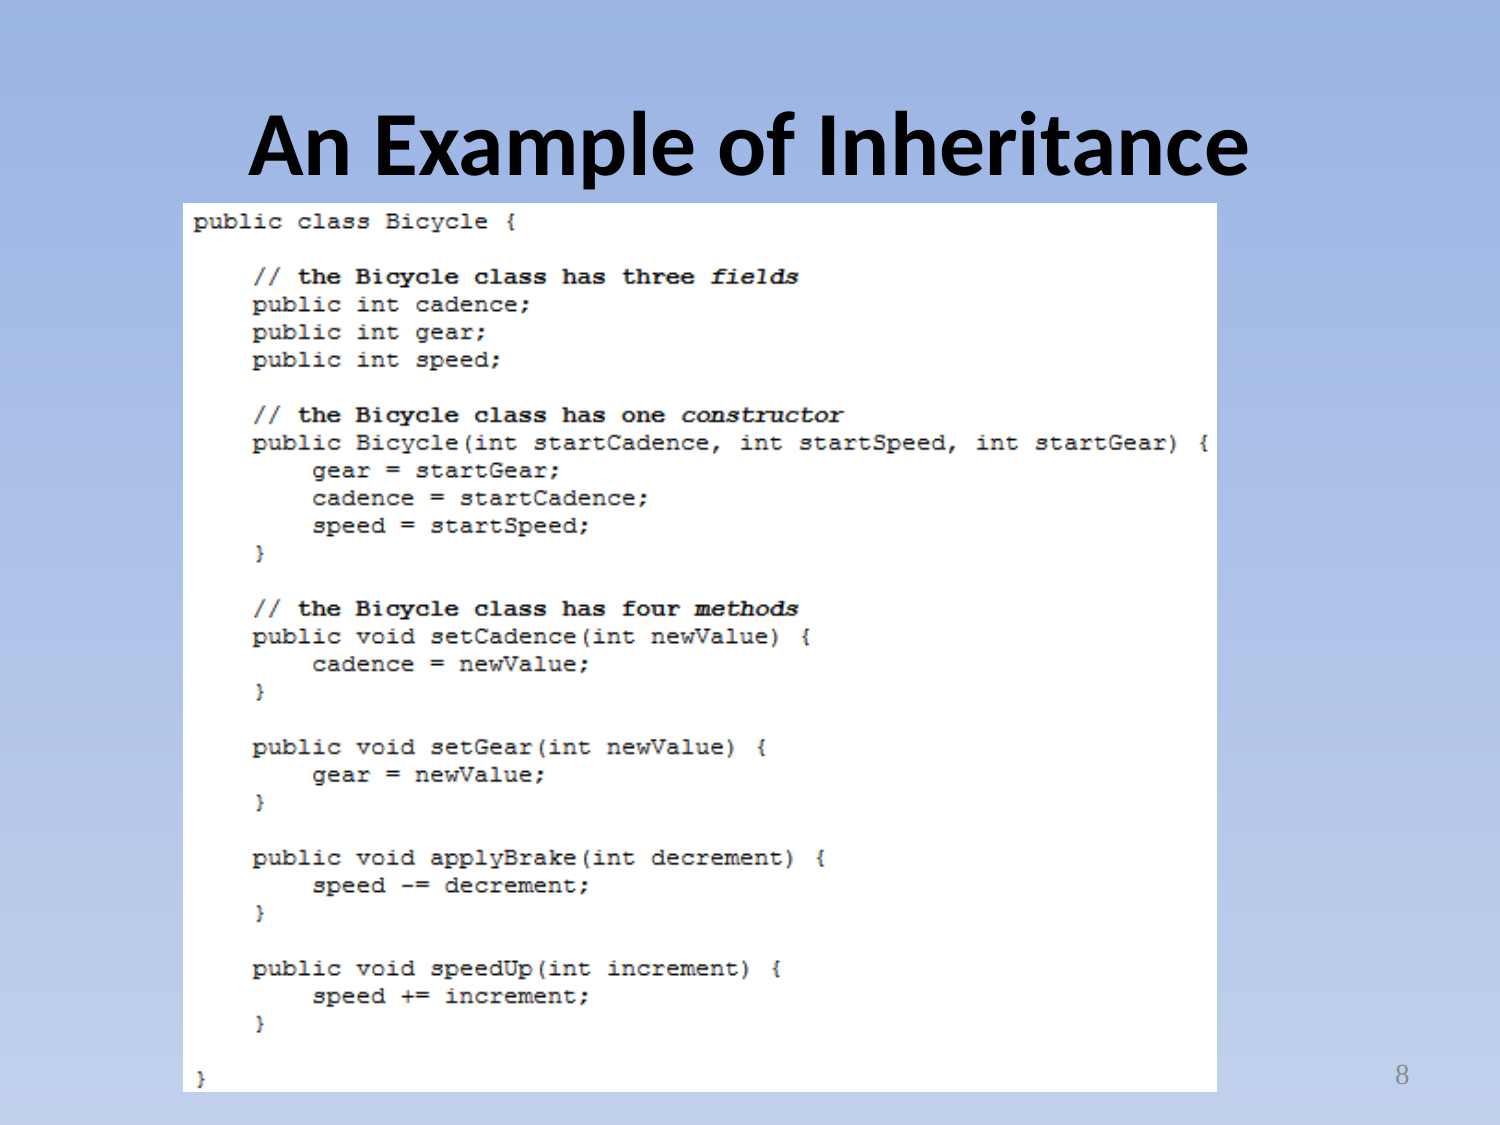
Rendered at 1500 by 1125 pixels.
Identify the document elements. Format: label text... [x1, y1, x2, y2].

picture [182, 203, 1217, 1092]
slide_number 8 [1074, 1042, 1425, 1103]
title An Example of Inheritance [75, 45, 1425, 233]
